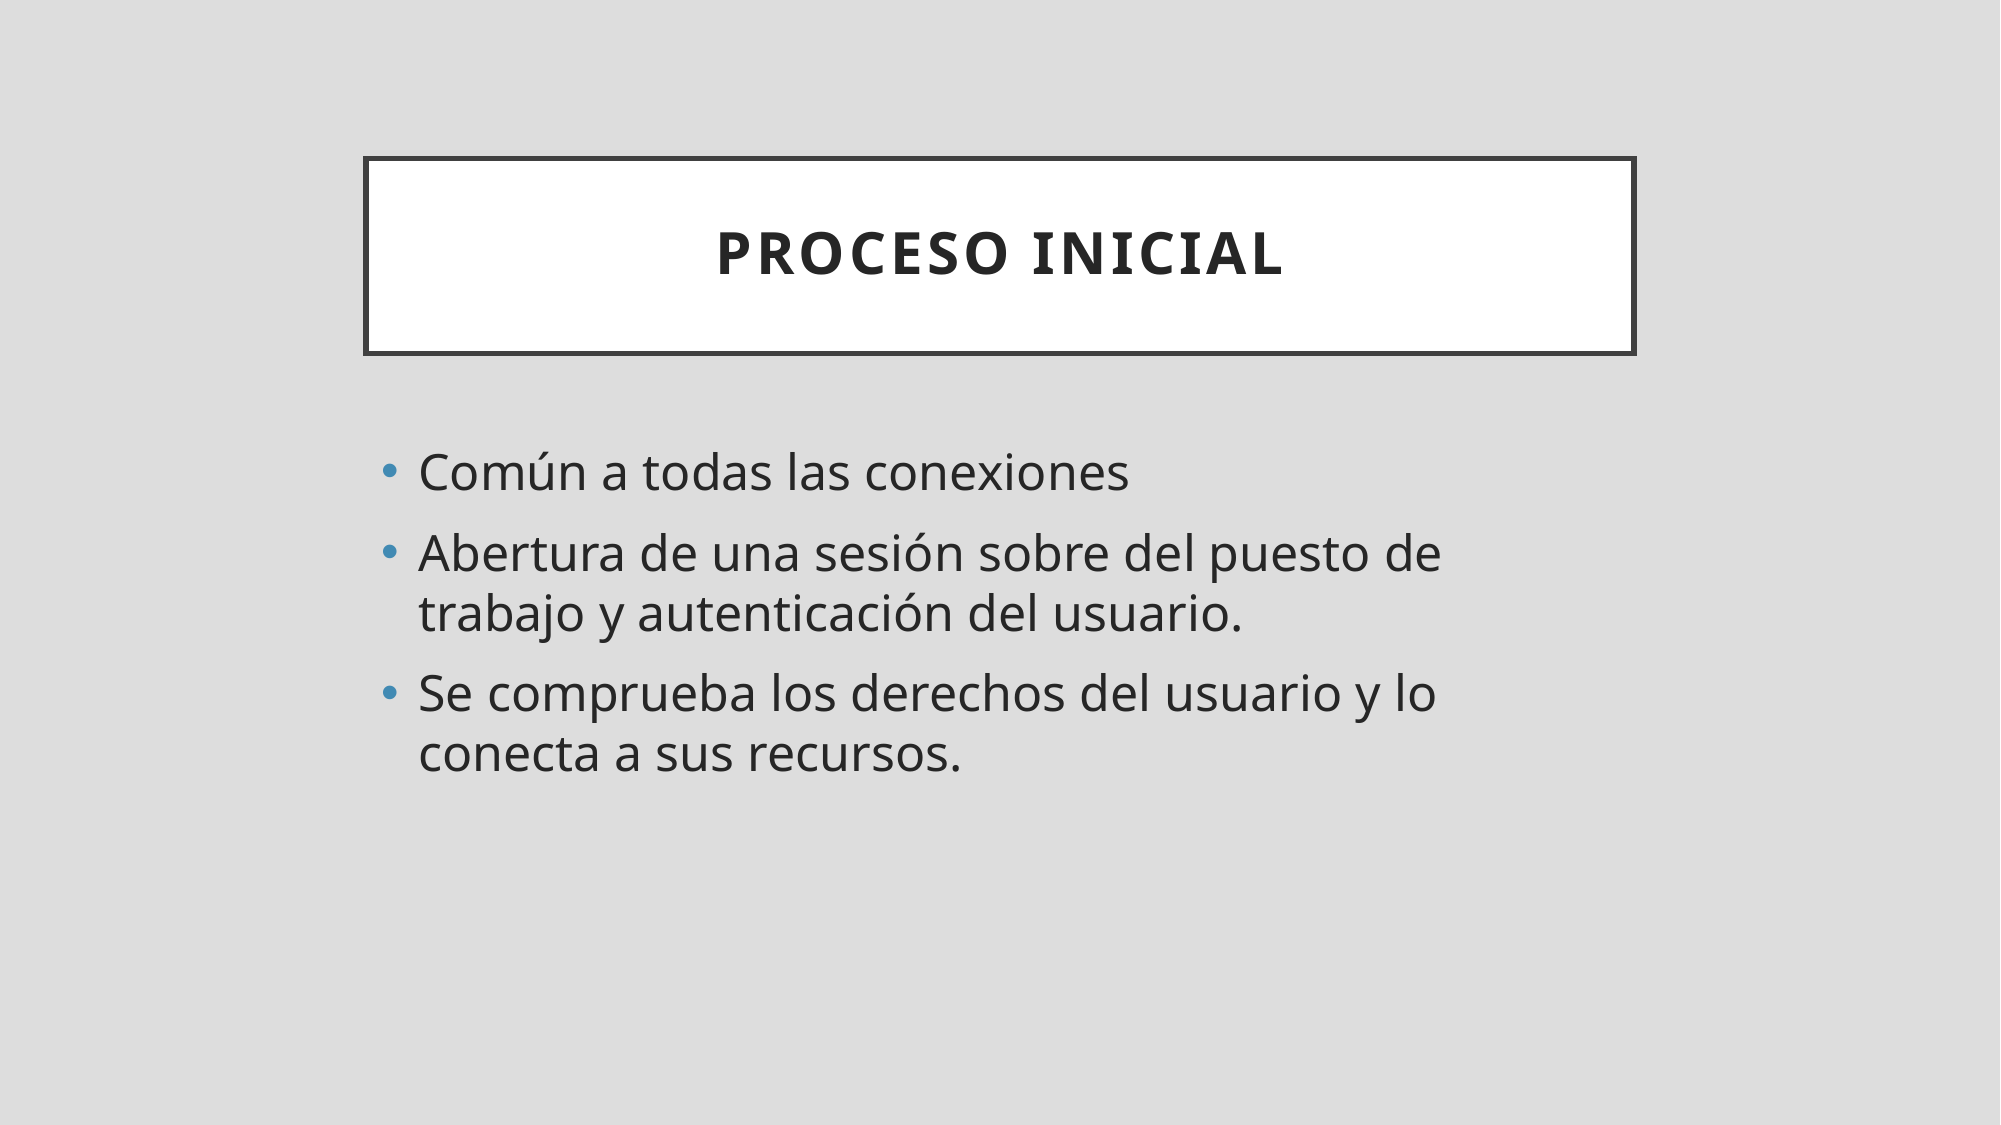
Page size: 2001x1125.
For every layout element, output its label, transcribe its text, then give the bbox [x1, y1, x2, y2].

list Común a todas las conexiones Abertura de una sesión sobre del puesto de trabajo y autenticación del usuario. Se comprueba los derechos del usuario y lo conecta a sus recursos. [366, 432, 1634, 942]
title Proceso inicial [363, 156, 1637, 356]
